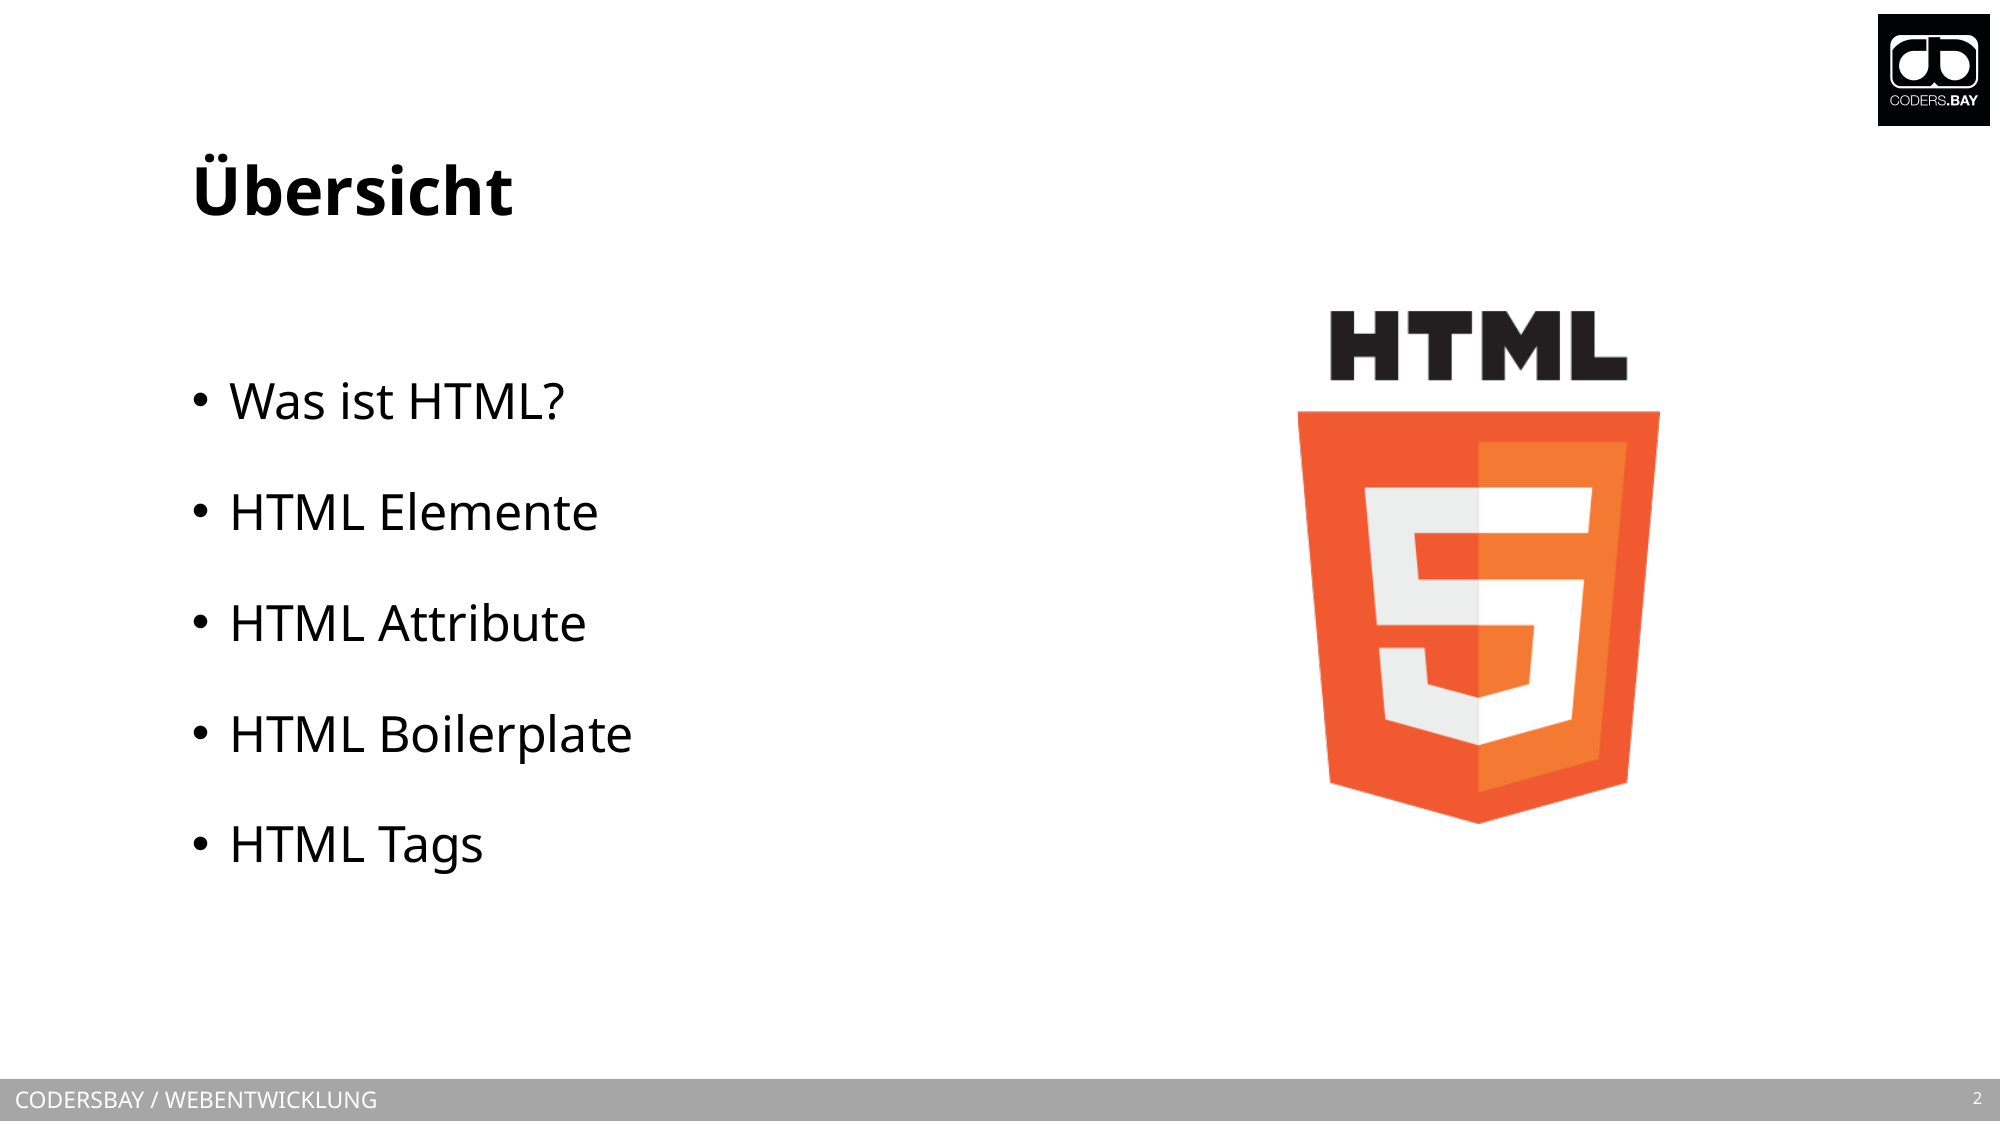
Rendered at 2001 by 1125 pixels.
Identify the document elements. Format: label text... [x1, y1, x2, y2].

picture [1878, 14, 1990, 126]
title Übersicht [176, 75, 1640, 301]
list Was ist HTML? HTML Elemente HTML Attribute HTML Boilerplate HTML Tags [176, 332, 1027, 1011]
picture [1297, 310, 1701, 825]
